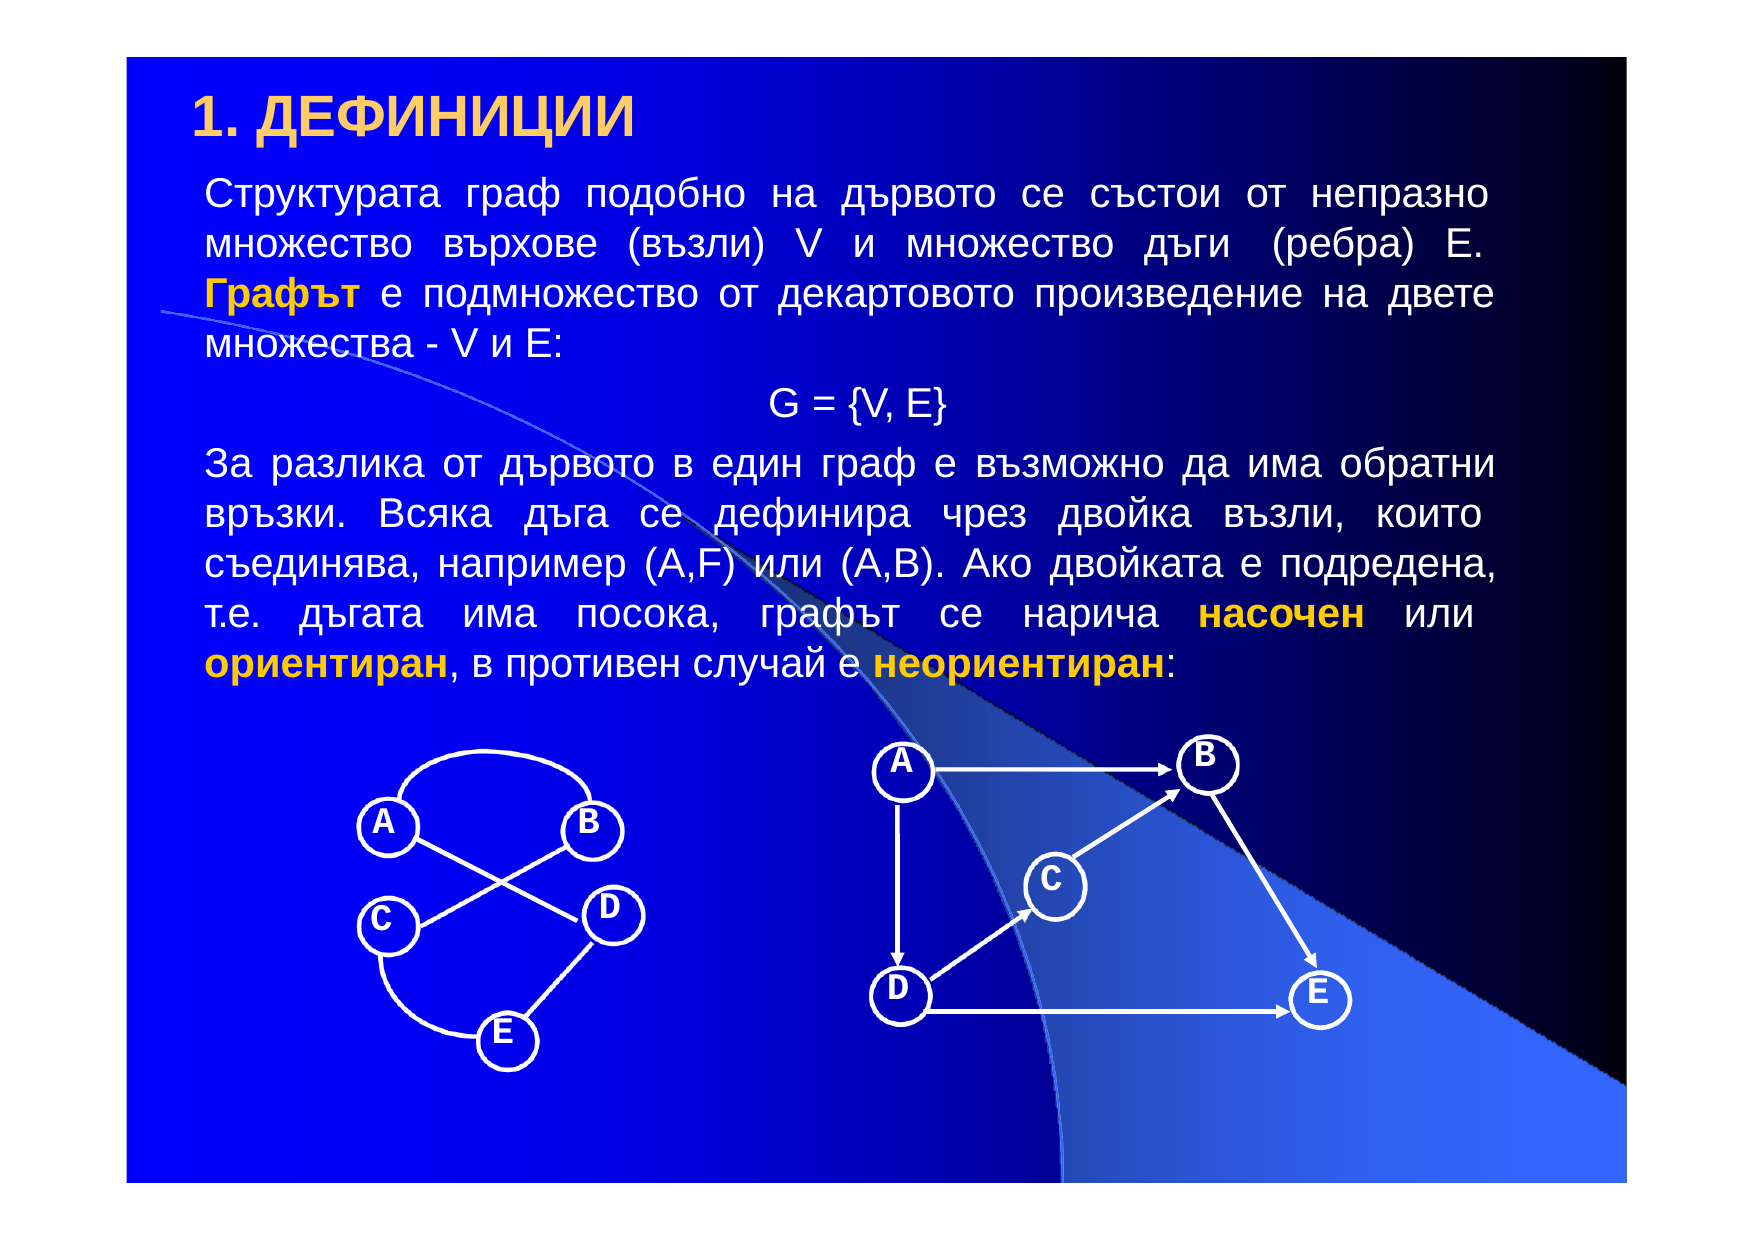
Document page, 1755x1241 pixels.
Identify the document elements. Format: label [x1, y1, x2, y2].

text_box [126, 57, 1627, 1183]
